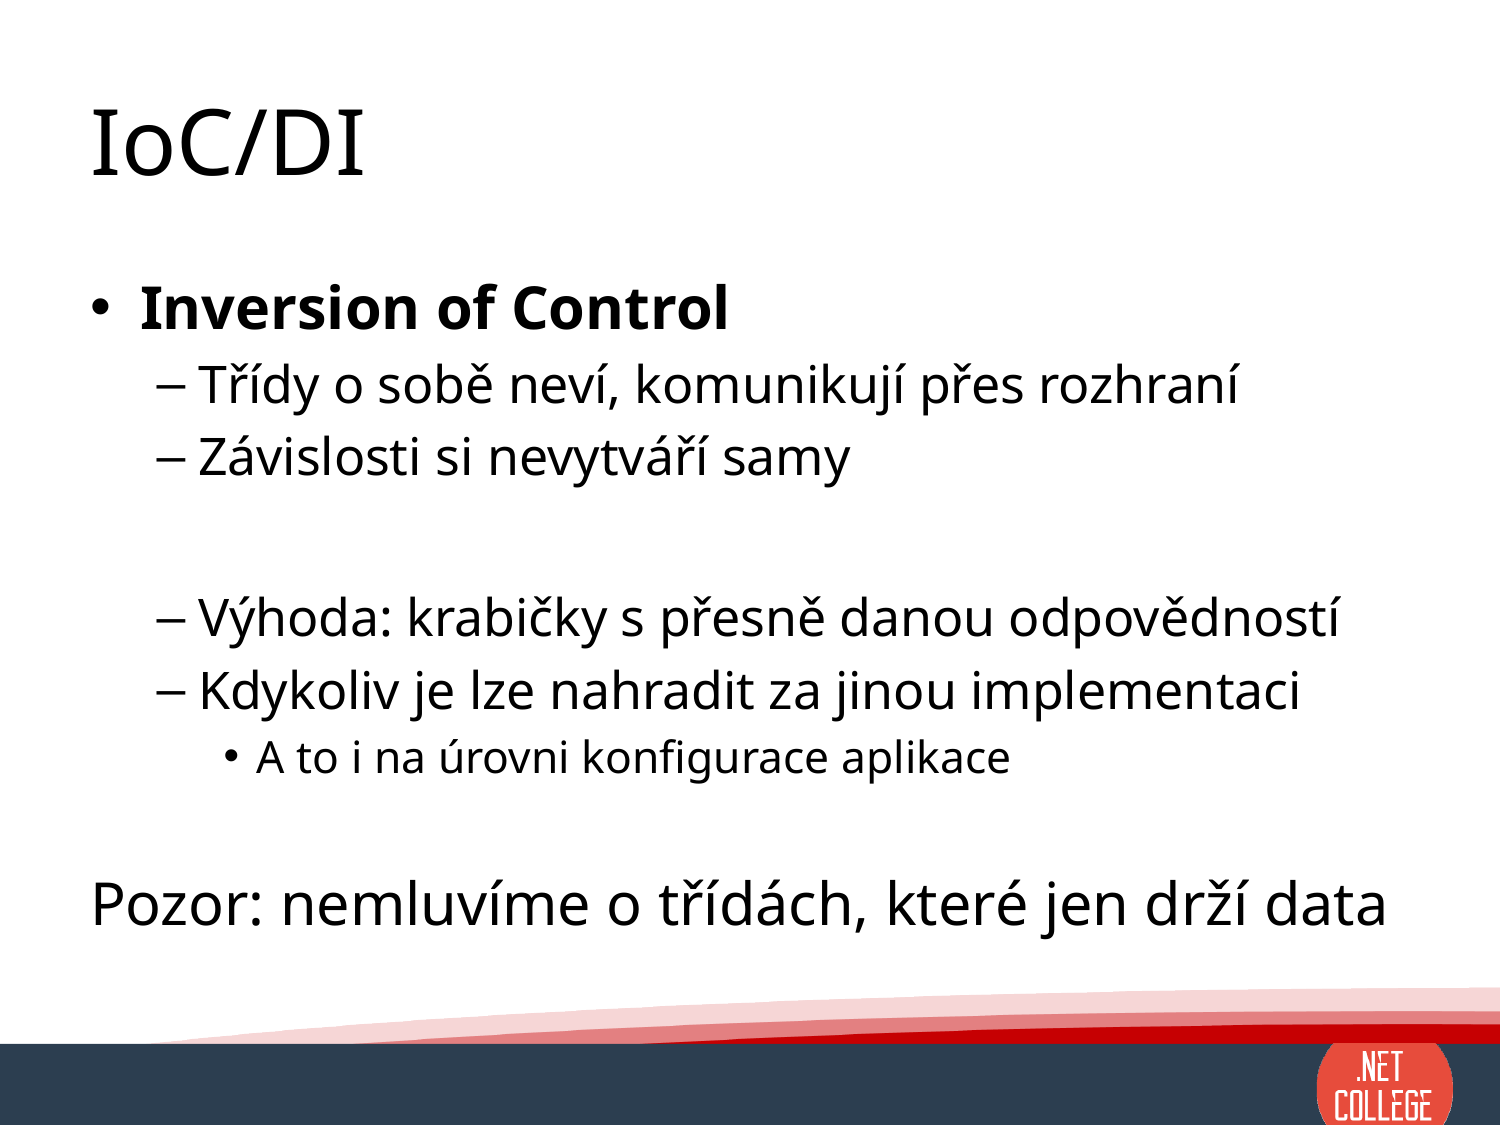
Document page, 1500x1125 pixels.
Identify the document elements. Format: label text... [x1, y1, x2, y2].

title IoC/DI [75, 45, 1425, 233]
picture [53, 987, 1500, 1125]
list Inversion of Control Třídy o sobě neví, komunikují přes rozhraní Závislosti si nevytváří samy Výhoda: krabičky s přesně danou odpovědností Kdykoliv je lze nahradit za jinou implementaci A to i na úrovni konfigurace aplikace Pozor: nemluvíme o třídách, které jen drží data [75, 262, 1425, 1005]
